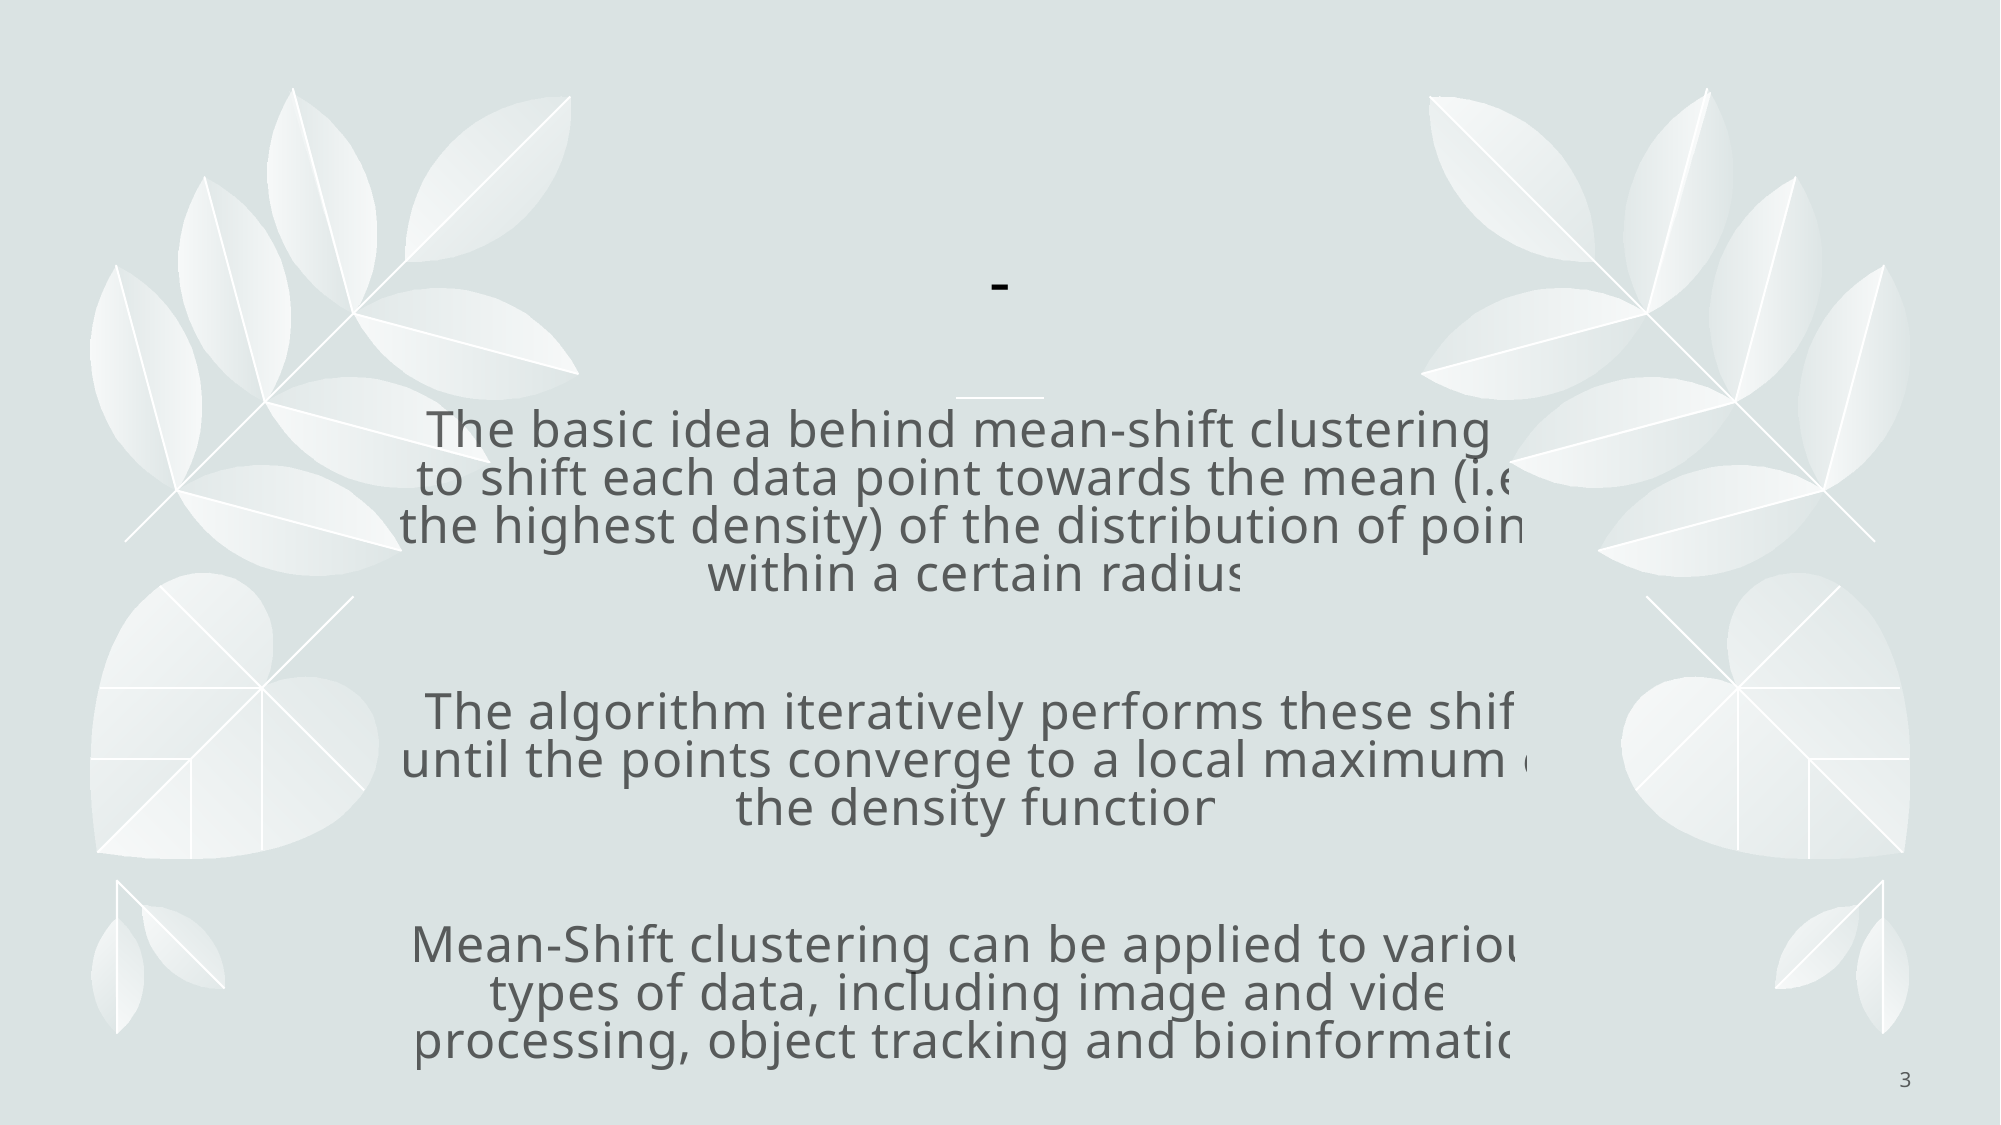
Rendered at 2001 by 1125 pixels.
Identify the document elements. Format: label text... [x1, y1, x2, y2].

slide_number 3 [1637, 1042, 1927, 1119]
list The basic idea behind mean-shift clustering is to shift each data point towards the mean (i.e., the highest density) of the distribution of points within a certain radius. The algorithm iteratively performs these shifts until the points converge to a local maximum of the density function. Mean-Shift clustering can be applied to various types of data, including image and video processing, object tracking and bioinformatics. [383, 401, 1592, 1056]
title - [665, 24, 1335, 327]
